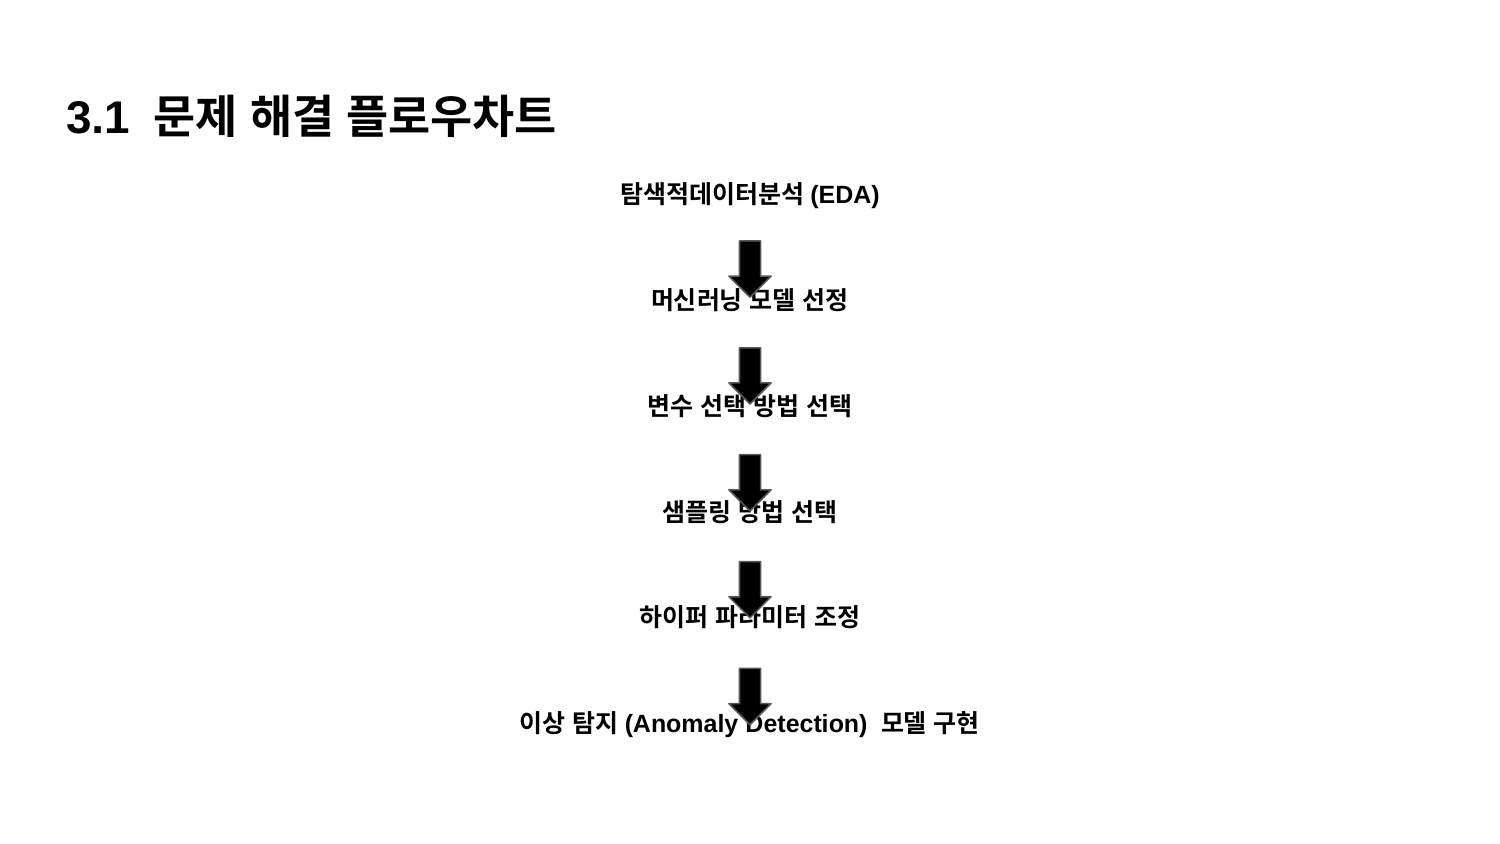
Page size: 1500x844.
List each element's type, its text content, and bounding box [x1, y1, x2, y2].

text_box [728, 454, 772, 511]
text_box [728, 561, 772, 618]
text_box [728, 347, 772, 405]
title 3.1 문제 해결 플로우차트 [51, 72, 1449, 167]
list 탐색적데이터분석(EDA) 머신러닝 모델 선정 변수 선택 방법 선택 샘플링 방법 선택 하이퍼 파라미터 조정 이상 탐지(Anomaly Detection) 모델 구현 [51, 167, 1449, 725]
text_box [728, 668, 772, 725]
text_box [728, 240, 772, 298]
